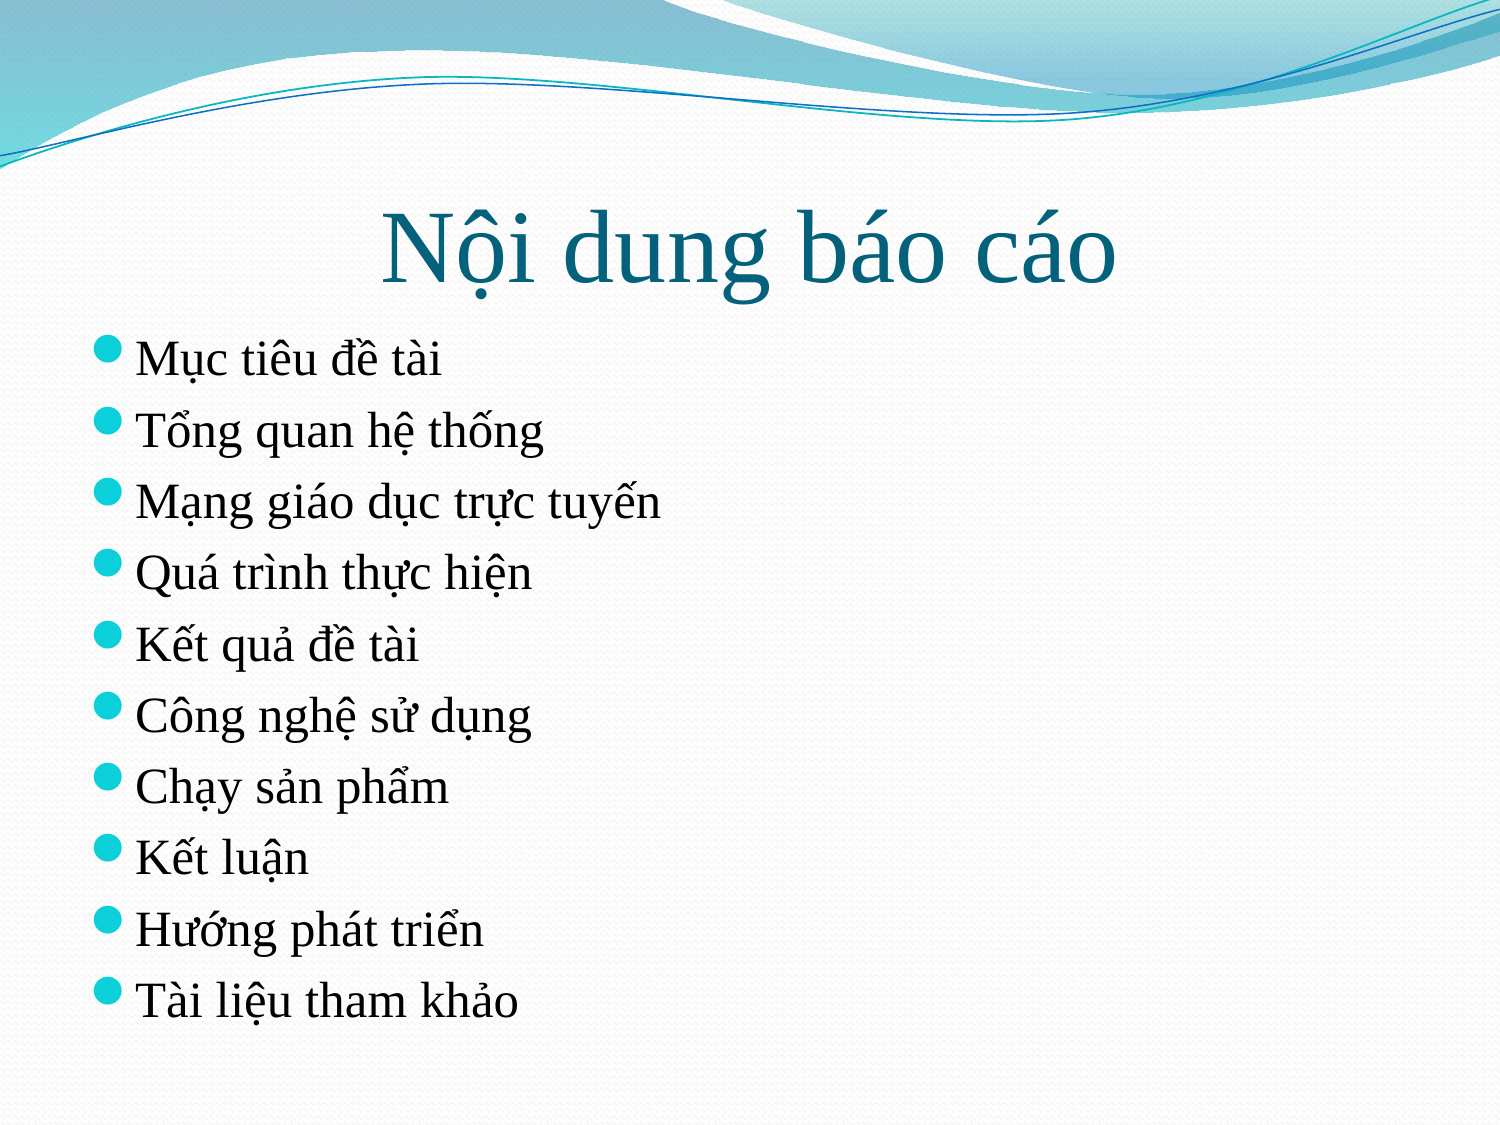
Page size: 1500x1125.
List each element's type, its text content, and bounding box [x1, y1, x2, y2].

list Mục tiêu đề tài Tổng quan hệ thống Mạng giáo dục trực tuyến Quá trình thực hiện Kết quả đề tài Công nghệ sử dụng Chạy sản phẩm Kết luận Hướng phát triển Tài liệu tham khảo [75, 317, 1425, 1038]
title Nội dung báo cáo [75, 115, 1425, 303]
